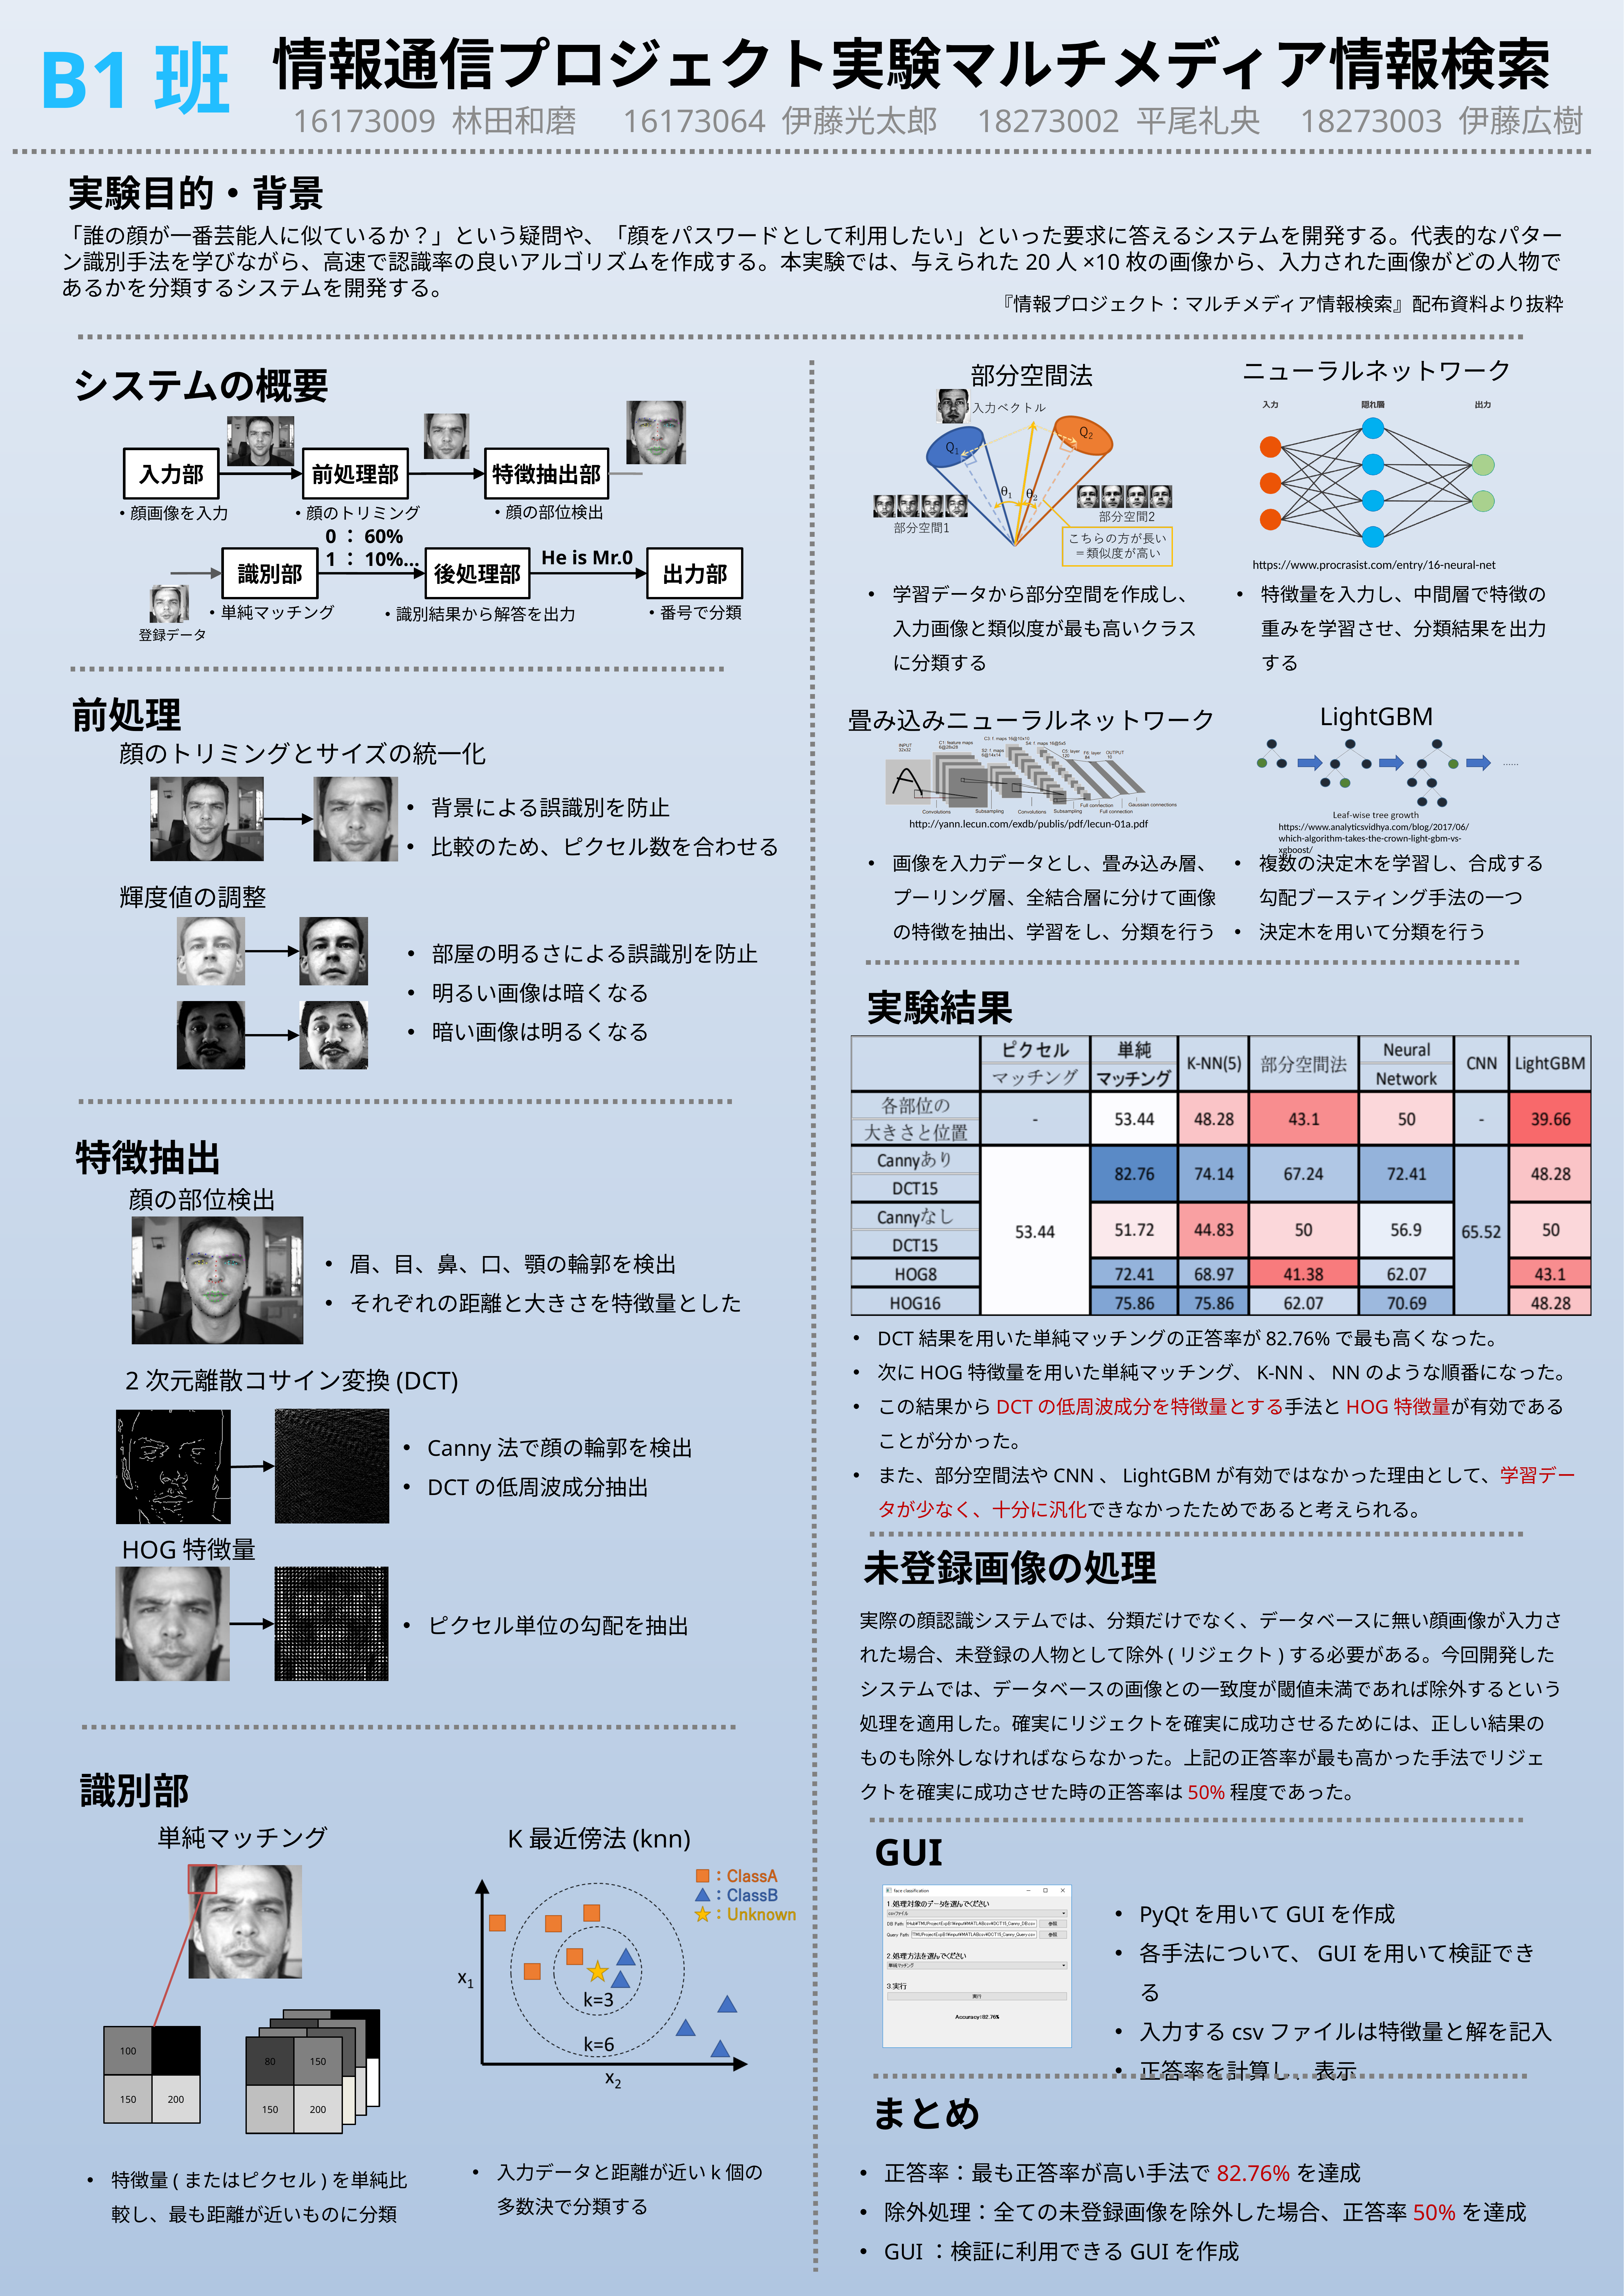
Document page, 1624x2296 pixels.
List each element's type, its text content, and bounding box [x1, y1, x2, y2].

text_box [104, 1865, 380, 2134]
picture [150, 777, 264, 861]
picture [884, 734, 1180, 817]
text_box 眉、目、鼻、口、顎の輪郭を検出 それぞれの距離と大きさを特徴量とした [320, 1234, 773, 1318]
picture [424, 414, 470, 459]
text_box 入力データと距離が近いk個の多数決で分類する [467, 2147, 777, 2220]
picture [445, 1864, 804, 2102]
picture [299, 1001, 368, 1070]
text_box 顔のトリミングとサイズの統一化 [114, 736, 530, 770]
text_box 背景による誤識別を防止 比較のため、ピクセル数を合わせる [402, 778, 788, 862]
text_box He is Mr.0 [536, 543, 638, 571]
text_box 前処理部 [302, 448, 409, 499]
text_box 特徴量を入力し、中間層で特徴の重みを学習させ、分類結果を出力する [1232, 569, 1560, 676]
text_box 登録データ [134, 624, 212, 646]
text_box 2次元離散コサイン変換(DCT) [121, 1363, 536, 1397]
text_box まとめ [866, 2088, 1176, 2137]
picture [313, 777, 398, 861]
text_box ・番号で分類 [639, 600, 747, 624]
picture [626, 401, 686, 464]
picture [299, 917, 368, 985]
text_box 識別部 [222, 548, 318, 599]
text_box 顔の部位検出 [124, 1182, 539, 1216]
title 情報通信プロジェクト実験マルチメディア情報検索 [252, 26, 1624, 98]
text_box B1班 [32, 27, 236, 126]
text_box ・顔の部位検出 [484, 500, 609, 524]
text_box 特徴抽出部 [485, 448, 609, 499]
text_box ・単純マッチング [199, 600, 340, 625]
text_box 実験結果 [861, 982, 1171, 1031]
text_box 部分空間法 [932, 358, 1132, 388]
picture [1257, 397, 1497, 548]
text_box 部屋の明るさによる誤識別を防止 明るい画像は暗くなる 暗い画像は明るくなる [402, 925, 775, 1047]
text_box 識別部 [74, 1765, 384, 1814]
text_box 特徴抽出 [70, 1132, 380, 1181]
text_box 単純マッチング [143, 1820, 343, 1854]
text_box 特徴量(またはピクセル)を単純比較し、最も距離が近いものに分類 [82, 2154, 423, 2228]
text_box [812, 360, 816, 2272]
text_box 前処理 [66, 689, 199, 739]
picture [116, 1410, 231, 1524]
text_box http://yann.lecun.com/exdb/publis/pdf/lecun-01a.pdf [870, 814, 1188, 832]
text_box 輝度値の調整 [114, 879, 308, 914]
subtitle 16173009 林田和磨 16173064 伊藤光太郎 18273002 平尾礼央 18273003 伊藤広樹 [198, 80, 1604, 160]
text_box 正答率：最も正答率が高い手法で82.76%を達成 除外処理：全ての未登録画像を除外した場合、正答率50%を達成 GUI：検証に利用できるGUIを作成 [855, 2144, 1569, 2267]
text_box 学習データから部分空間を作成し、入力画像と類似度が最も高いクラスに分類する [863, 568, 1204, 676]
text_box LightGBM [1285, 698, 1468, 731]
text_box 後処理部 [425, 548, 530, 599]
text_box 実際の顔認識システムでは、分類だけでなく、データベースに無い顔画像が入力された場合、未登録の人物として除外(リジェクト)する必要がある。今回開発したシステムでは、データベースの画像との一致度が閾値未満であれば除外するという処理を適用した。確実にリジェクトを確実に成功させるためには、正しい結果のものも除外しなければならなかった。上記の正答率が最も高かった手法でリジェクトを確実に成功させた時の正答率は50%程度であった。 [855, 1595, 1569, 1806]
text_box 画像を入力データとし、畳み込み層、プーリング層、全結合層に分けて画像の特徴を抽出、学習をし、分類を行う [863, 838, 1223, 945]
text_box 複数の決定木を学習し、合成する勾配ブースティング手法の一つ 決定木を用いて分類を行う [1229, 837, 1558, 945]
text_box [851, 1035, 1592, 1316]
text_box 出力部 [647, 548, 743, 599]
picture [227, 416, 294, 466]
text_box 実験目的・背景 [62, 167, 372, 217]
text_box 未登録画像の処理 [858, 1542, 1201, 1591]
text_box HOG特徴量 [117, 1532, 532, 1566]
text_box 0：60% 1：10%… [320, 521, 425, 572]
text_box https://www.analyticsvidhya.com/blog/2017/06/which-algorithm-takes-the-crown-light-gbm-vs-xgboost/ [1274, 828, 1491, 858]
picture [177, 917, 245, 985]
text_box 『情報プロジェクト：マルチメディア情報検索』配布資料より抜粋 [914, 289, 1569, 317]
text_box DCT結果を用いた単純マッチングの正答率が82.76%で最も高くなった。 次にHOG特徴量を用いた単純マッチング、K-NN、NNのような順番になった。 この結果からDCTの低周波成分を特徴量とする手法とHOG特徴量が有効であることが分かった。 また、部分空間法やCNN、LightGBMが有効ではなかった理由として、学習データが少なく、十分に汎化できなかったためであると考えられる。 [848, 1312, 1583, 1523]
picture [274, 1567, 389, 1681]
text_box 入力部 [124, 448, 219, 499]
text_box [150, 585, 189, 623]
text_box ・顔のトリミング [285, 500, 426, 525]
picture [177, 1001, 245, 1070]
text_box ピクセル単位の勾配を抽出 [398, 1596, 762, 1641]
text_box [230, 1466, 275, 1467]
picture [873, 389, 1175, 569]
text_box https://www.procrasist.com/entry/16-neural-net [1220, 554, 1529, 574]
text_box 「誰の顔が一番芸能人に似ているか？」という疑問や、「顔をパスワードとして利用したい」といった要求に答えるシステムを開発する。代表的なパターン識別手法を学びながら、高速で認識率の良いアルゴリズムを作成する。本実験では、与えられた20人×10枚の画像から、入力された画像がどの人物であるかを分類するシステムを開発する。 [56, 219, 1572, 303]
text_box GUI [869, 1826, 1179, 1876]
text_box ニューラルネットワーク [1229, 353, 1525, 387]
text_box システムの概要 [68, 360, 378, 409]
picture [115, 1567, 230, 1681]
text_box Canny法で顔の輪郭を検出 DCTの低周波成分抽出 [398, 1419, 762, 1502]
text_box ・顔画像を入力 [110, 500, 234, 525]
picture [882, 1885, 1072, 2048]
picture [132, 1216, 303, 1344]
text_box ・識別結果から解答を出力 [375, 602, 581, 626]
text_box 畳み込みニューラルネットワーク [839, 703, 1224, 737]
picture [1254, 732, 1523, 825]
text_box PyQtを用いてGUIを作成 各手法について、GUIを用いて検証できる 入力するcsvファイルは特徴量と解を記入 正答率を計算し、表示 [1110, 1885, 1560, 2086]
picture [275, 1409, 390, 1523]
text_box K最近傍法(knn) [499, 1821, 699, 1855]
